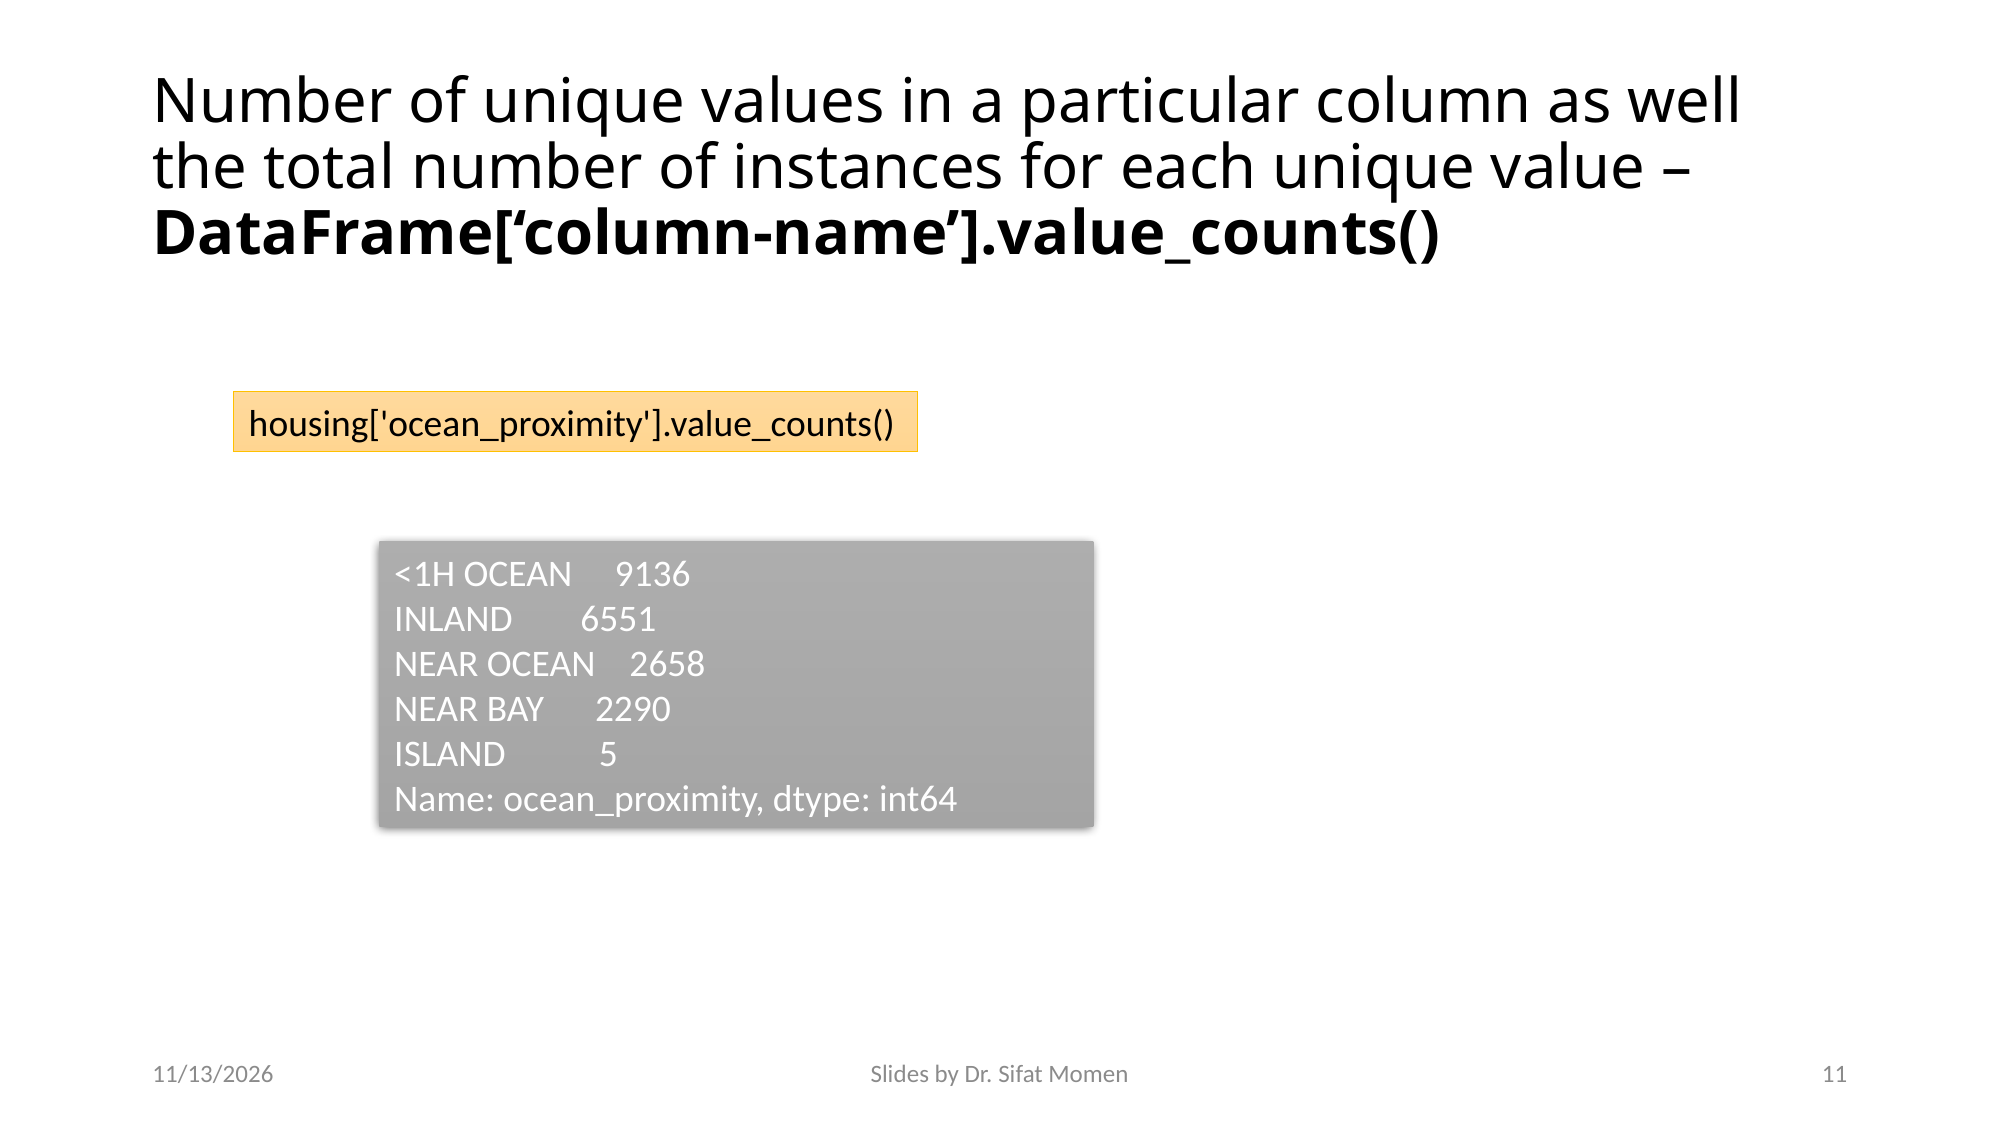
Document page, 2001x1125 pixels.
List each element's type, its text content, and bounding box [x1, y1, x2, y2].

slide_number 11 [1412, 1042, 1863, 1103]
footer Slides by Dr. Sifat Momen [662, 1042, 1338, 1103]
text_box housing['ocean_proximity'].value_counts() [233, 391, 918, 452]
text_box <1H OCEAN 9136 INLAND 6551 NEAR OCEAN 2658 NEAR BAY 2290 ISLAND 5 Name: ocean_proximity, dtype: int64 [379, 541, 1094, 827]
title Number of unique values in a particular column as well the total number of instances for each unique value – DataFrame[‘column-name’].value_counts() [137, 59, 1863, 278]
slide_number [137, 1042, 588, 1103]
